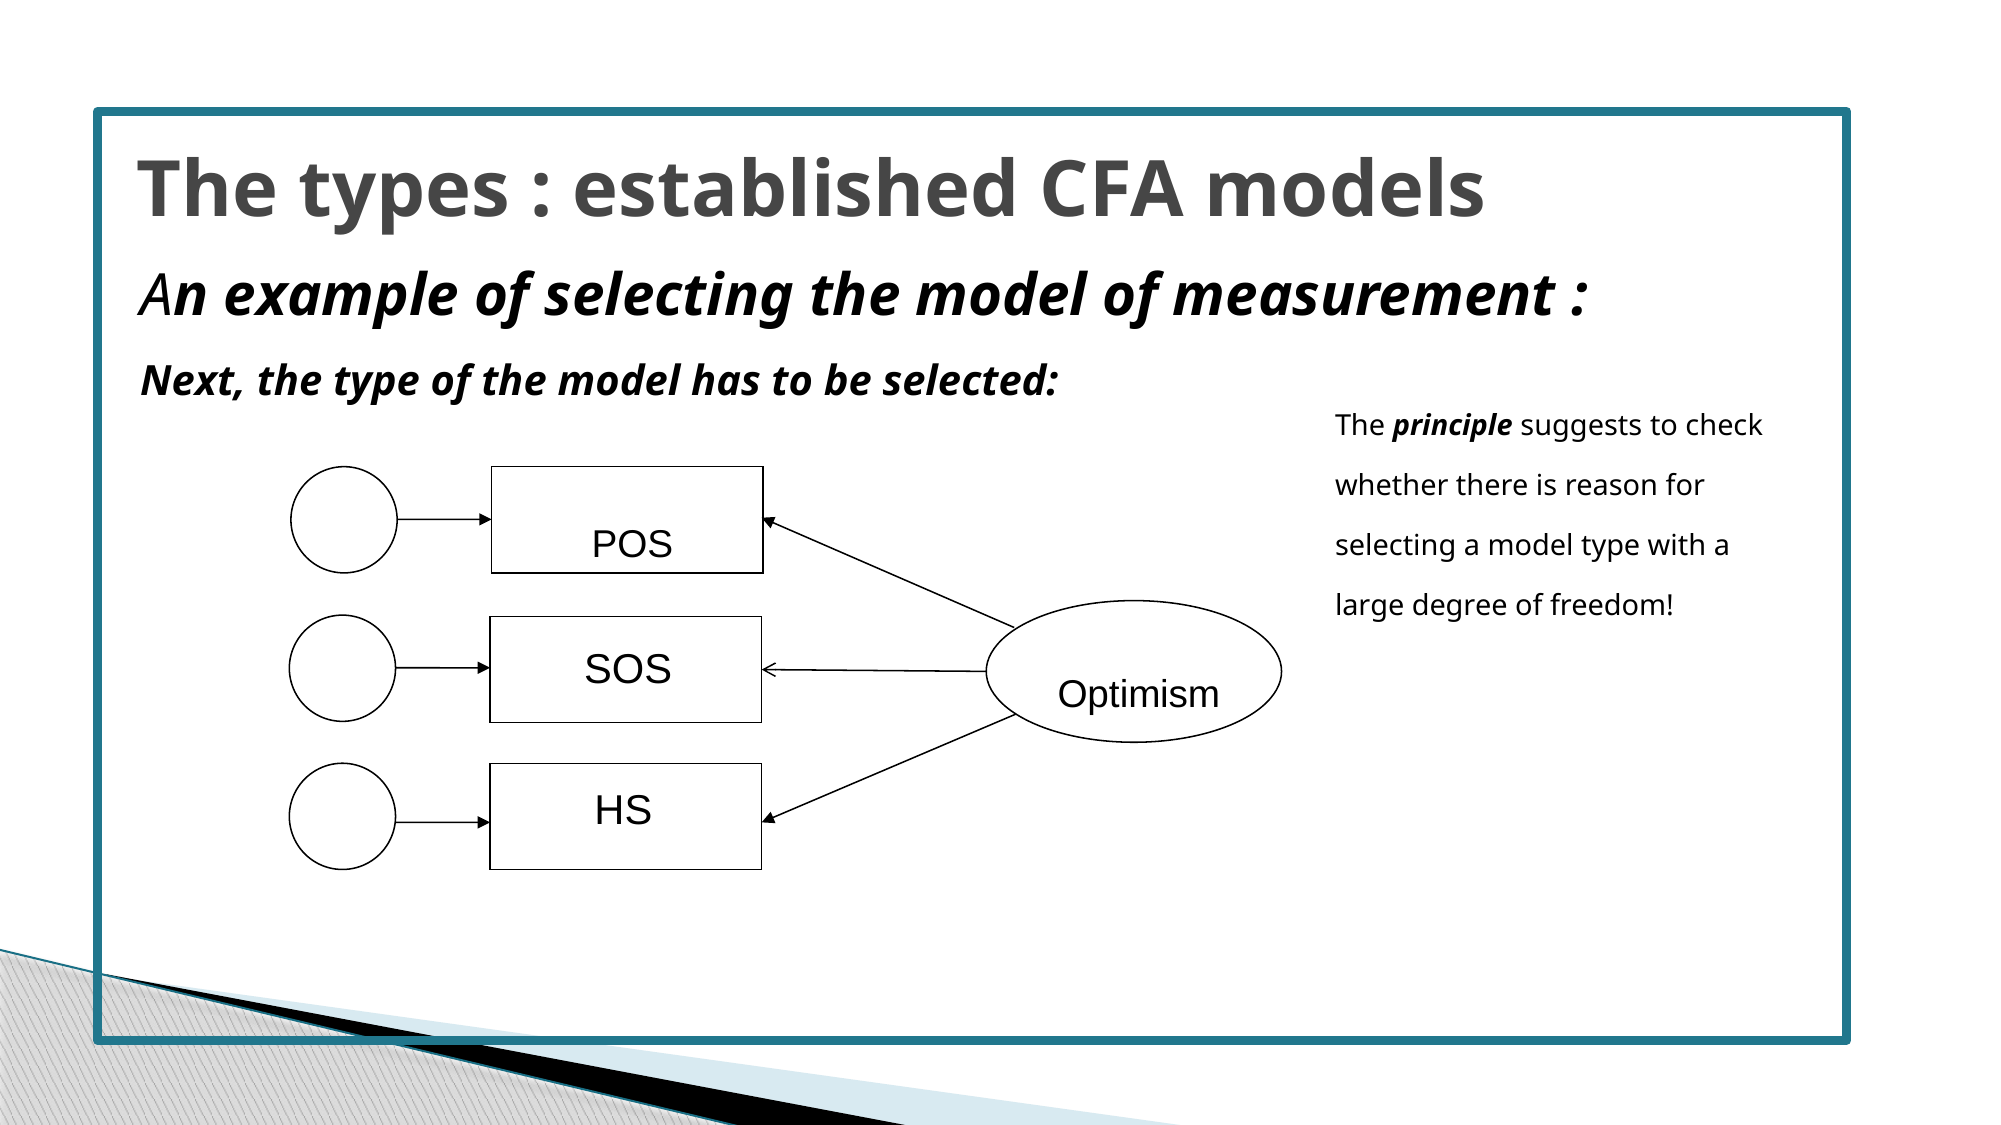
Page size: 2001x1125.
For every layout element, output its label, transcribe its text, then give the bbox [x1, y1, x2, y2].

text_box [290, 466, 398, 573]
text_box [489, 616, 762, 723]
title The types : established CFA models [75, 91, 1550, 279]
text_box [768, 729, 980, 824]
text_box [396, 816, 484, 829]
text_box [398, 513, 485, 526]
text_box The principle suggests to check whether there is reason for selecting a model type with a large degree of freedom! [1320, 381, 1814, 636]
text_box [491, 466, 764, 574]
text_box [289, 763, 396, 870]
text_box [93, 107, 1851, 1045]
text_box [489, 763, 762, 870]
text_box [770, 516, 980, 613]
text_box [396, 661, 484, 674]
text_box An example of selecting the model of measurement : Next, the type of the model has to be selected: [125, 257, 1919, 1001]
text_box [985, 600, 1282, 743]
text_box [289, 615, 396, 722]
